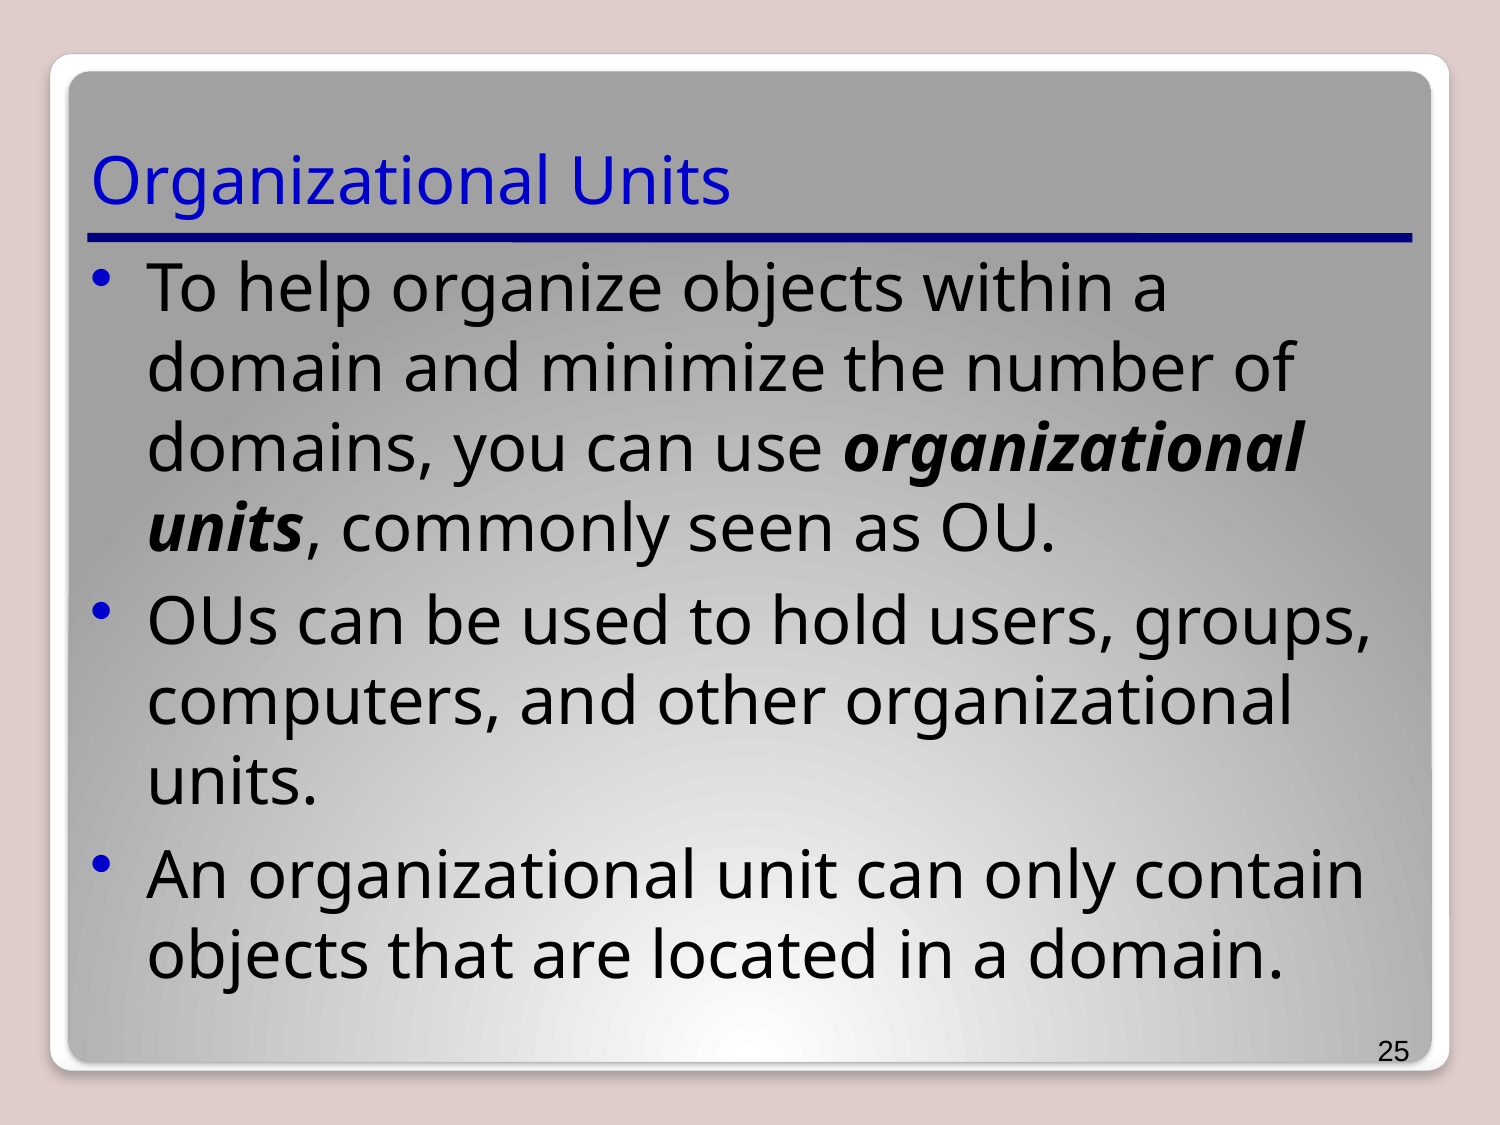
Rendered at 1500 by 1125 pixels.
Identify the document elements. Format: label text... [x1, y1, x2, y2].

title Organizational Units [74, 74, 1426, 226]
slide_number 25 [1074, 1024, 1426, 1103]
list To help organize objects within a domain and minimize the number of domains, you can use organizational units, commonly seen as OU. OUs can be used to hold users, groups, computers, and other organizational units. An organizational unit can only contain objects that are located in a domain. [74, 237, 1426, 1063]
